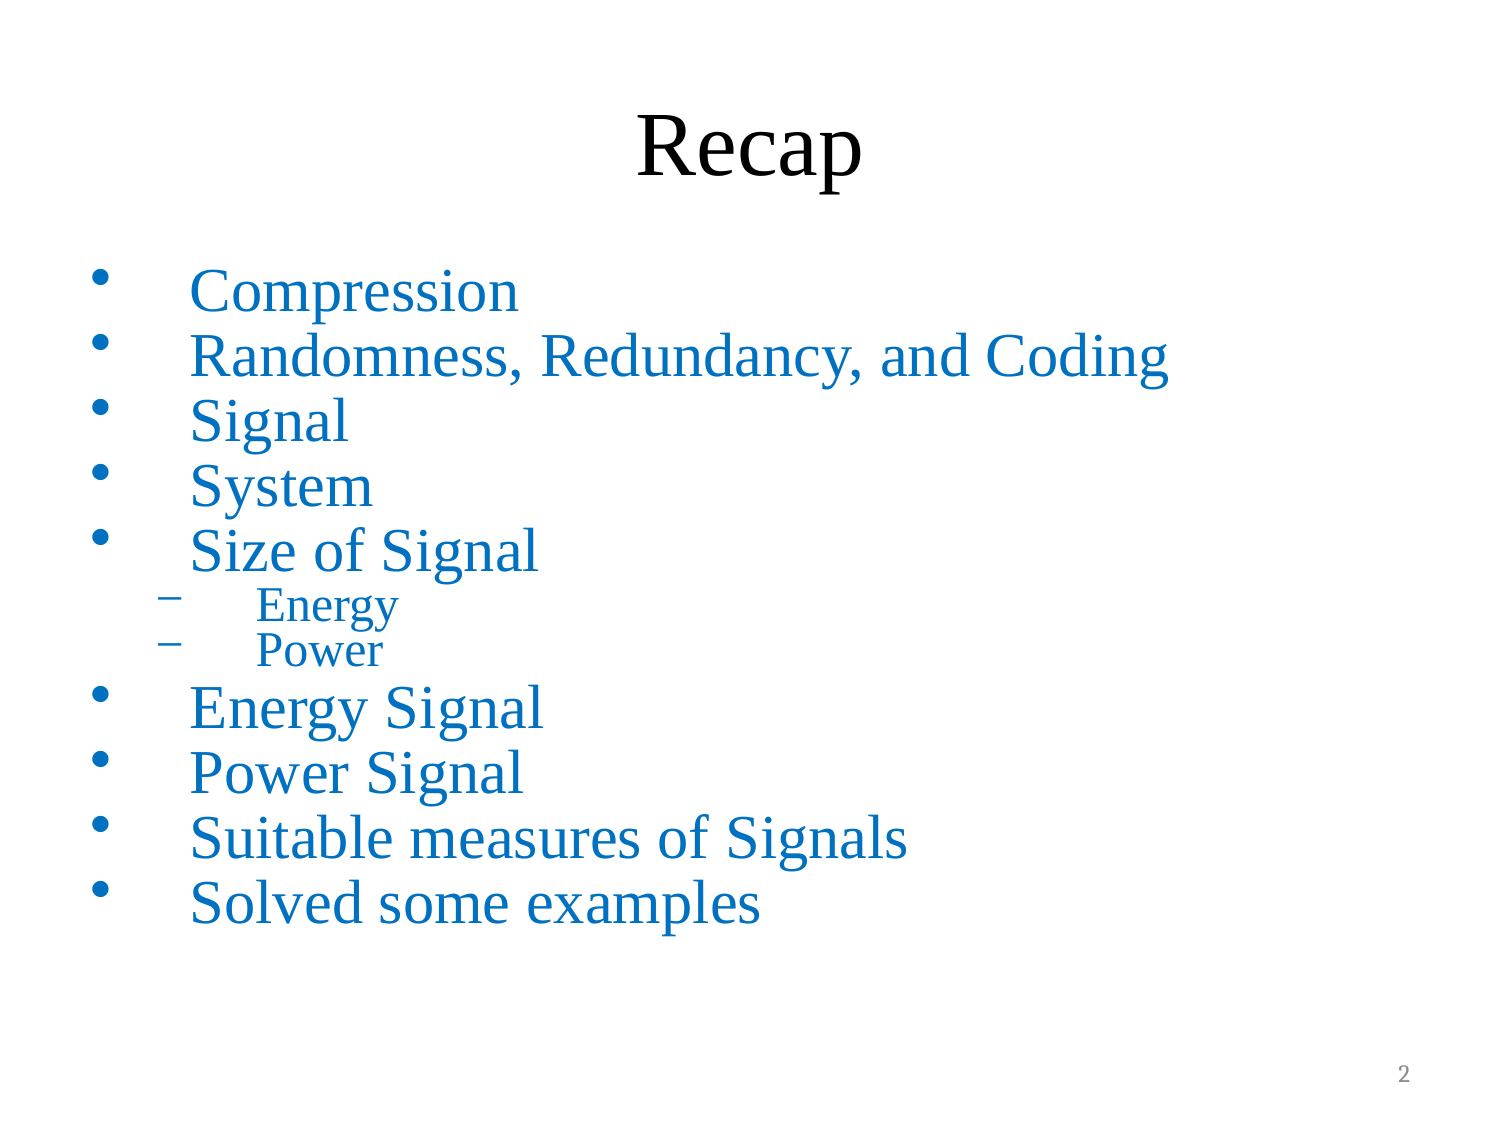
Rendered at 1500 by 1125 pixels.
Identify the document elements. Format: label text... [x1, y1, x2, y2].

slide_number 2 [1074, 1042, 1425, 1103]
title Recap [75, 45, 1425, 233]
list Compression Randomness, Redundancy, and Coding Signal System Size of Signal Energy Power Energy Signal Power Signal Suitable measures of Signals Solved some examples [75, 262, 1425, 1005]
